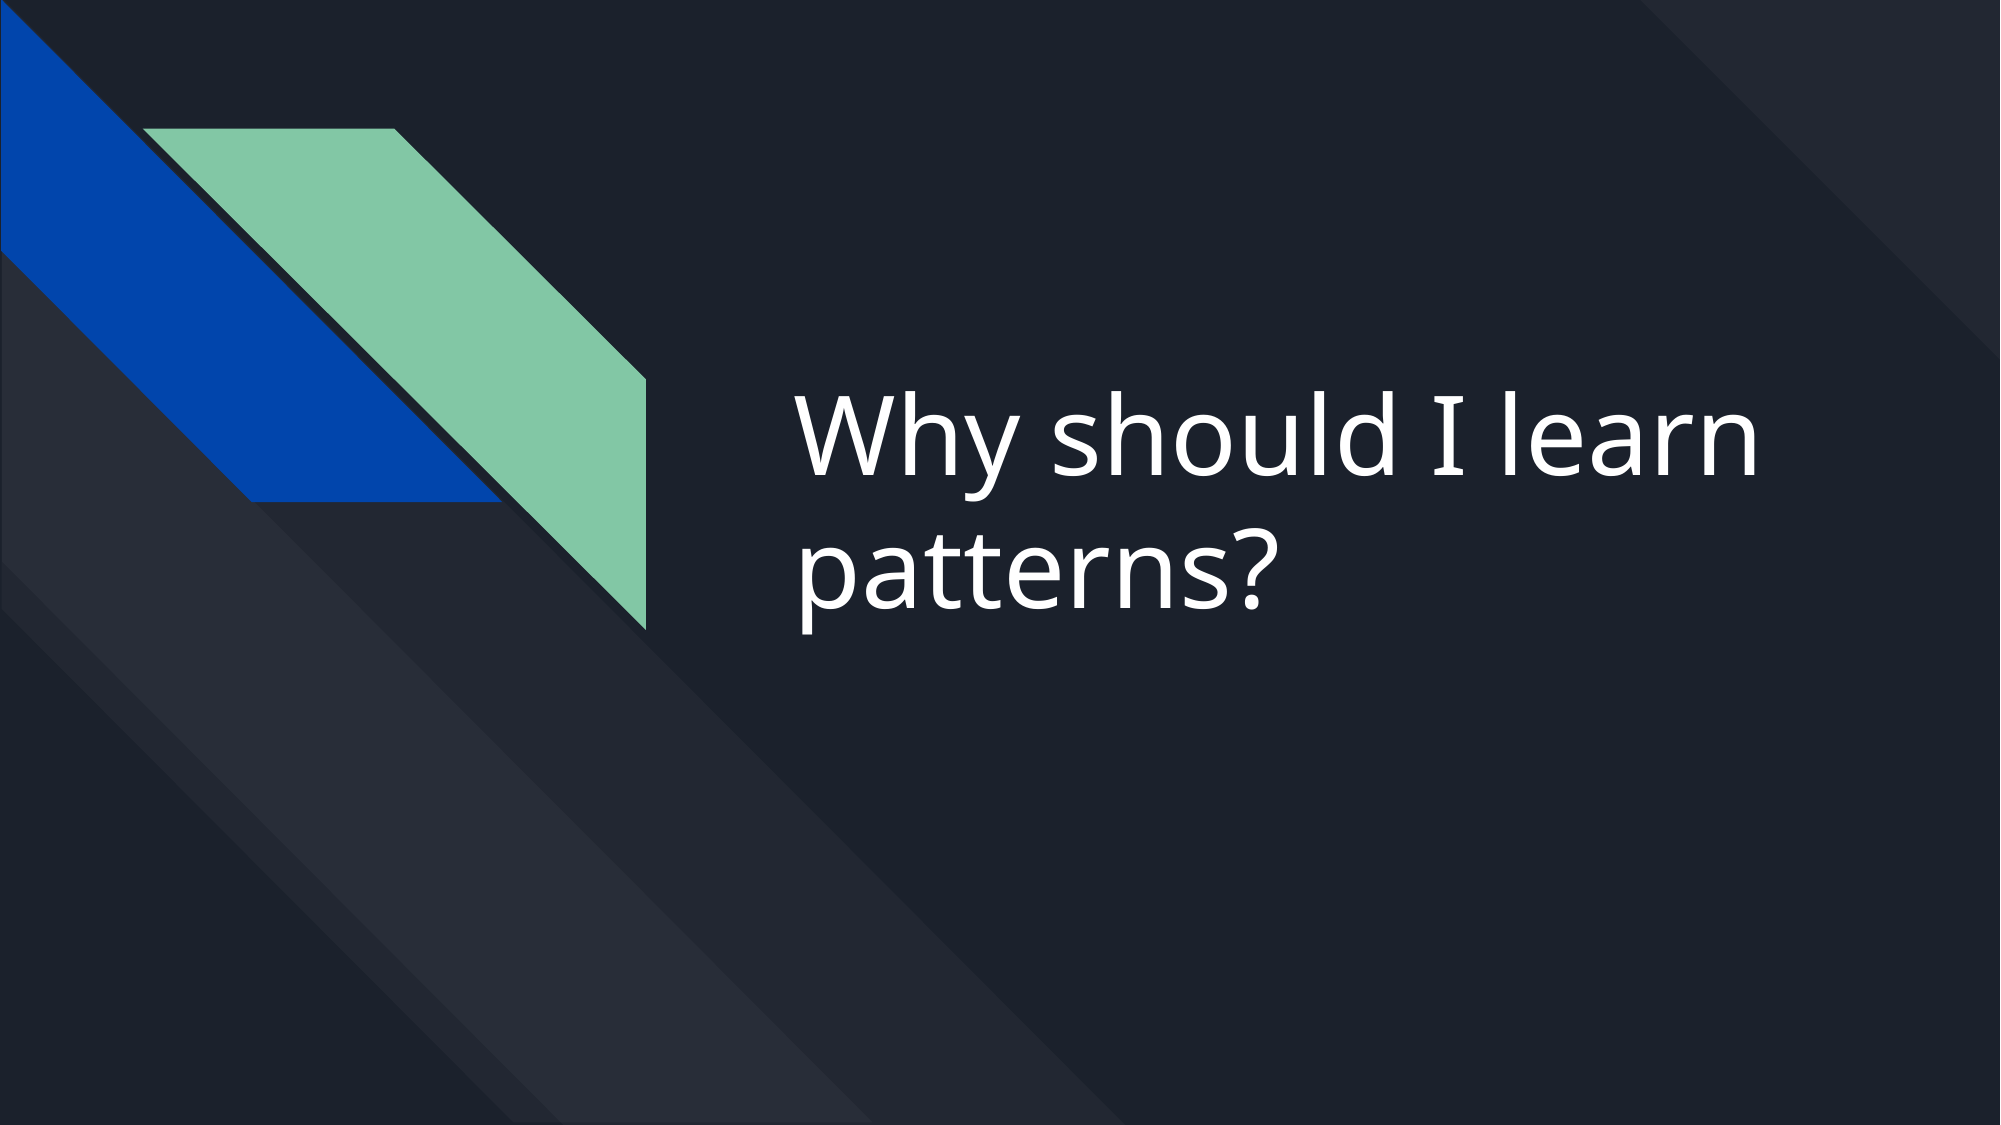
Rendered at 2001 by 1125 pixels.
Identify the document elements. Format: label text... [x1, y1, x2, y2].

title Why should I learn patterns? [773, 345, 1872, 691]
